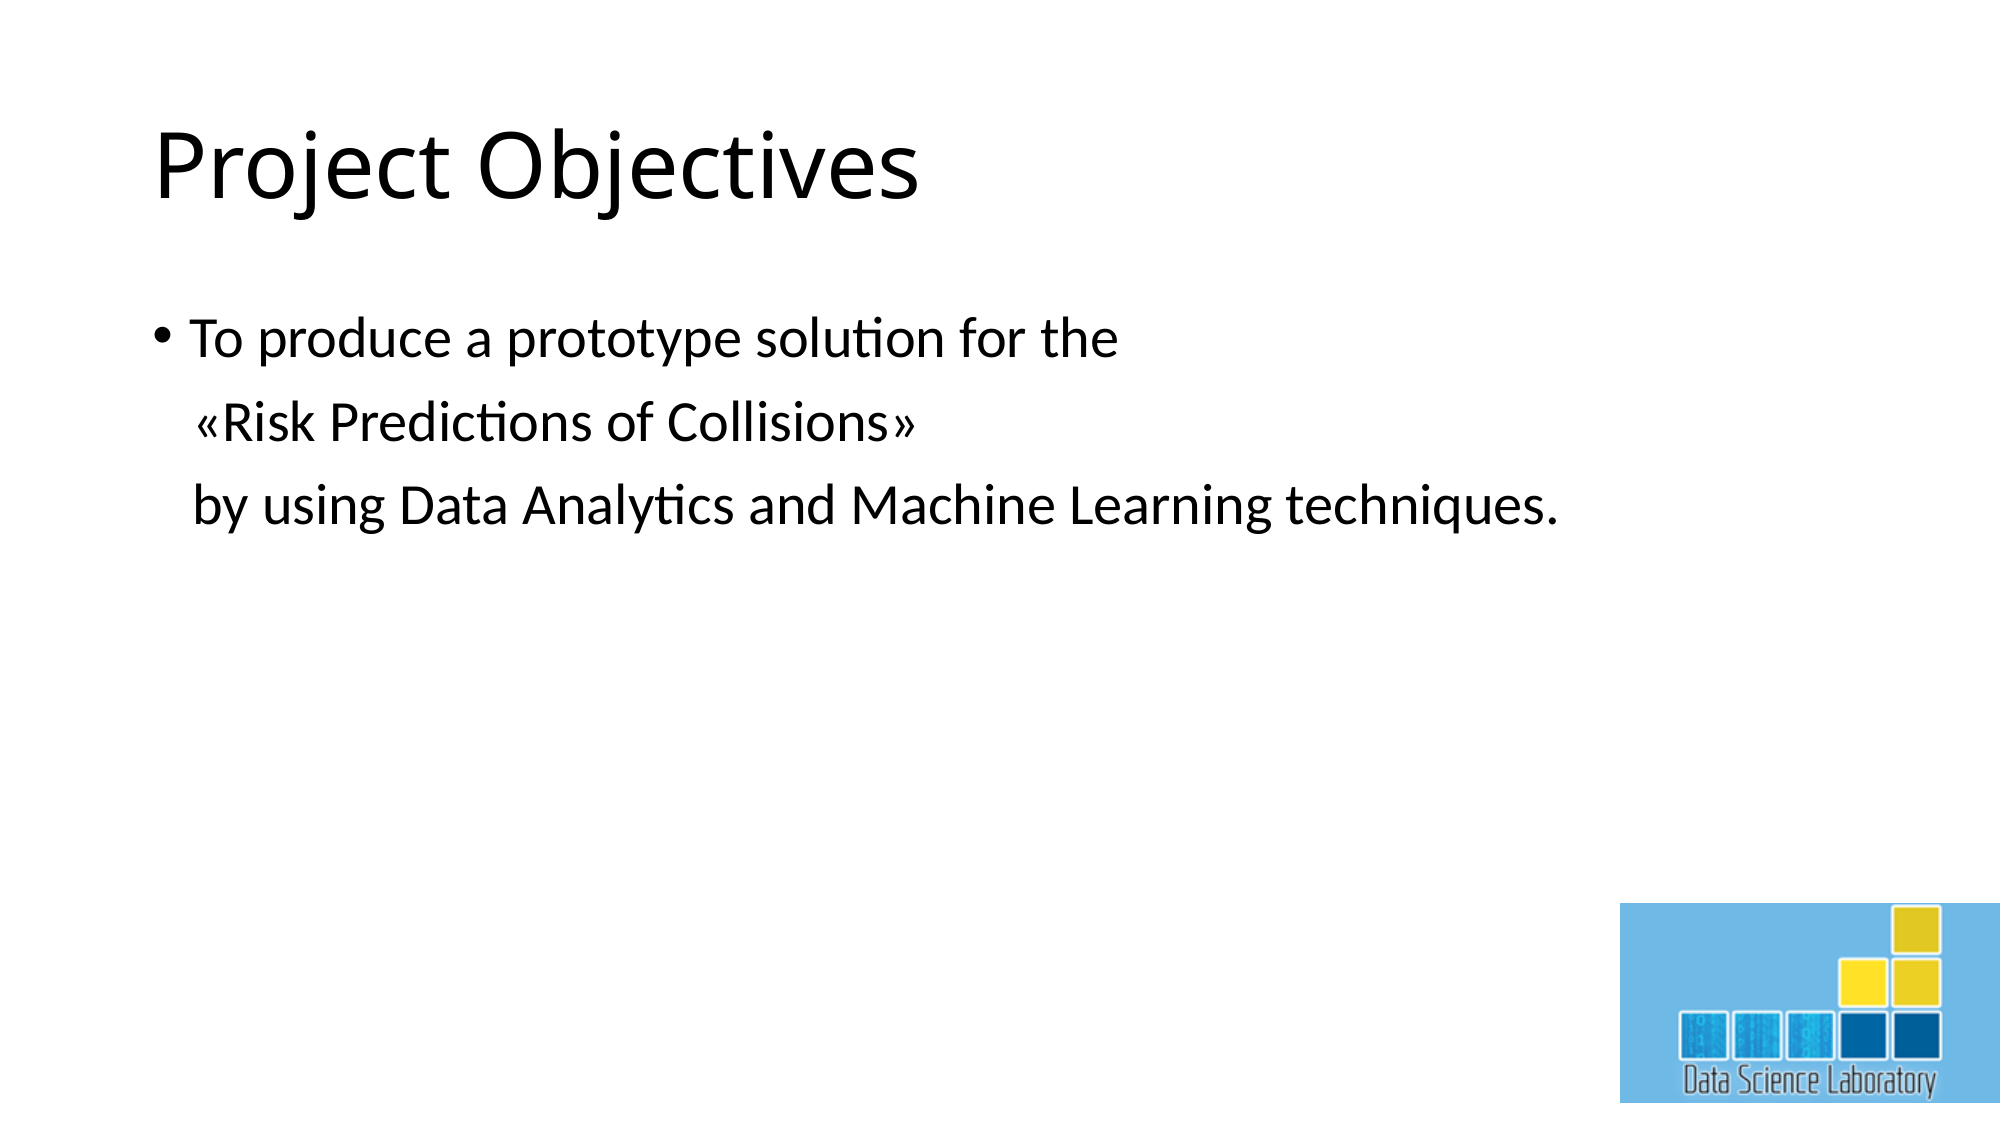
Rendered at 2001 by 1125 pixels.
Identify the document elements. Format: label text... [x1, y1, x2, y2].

list To produce a prototype solution for the «Risk Predictions of Collisions» by using Data Analytics and Machine Learning techniques. [137, 299, 1863, 1014]
picture [1620, 903, 2000, 1103]
title Project Objectives [137, 59, 1863, 278]
